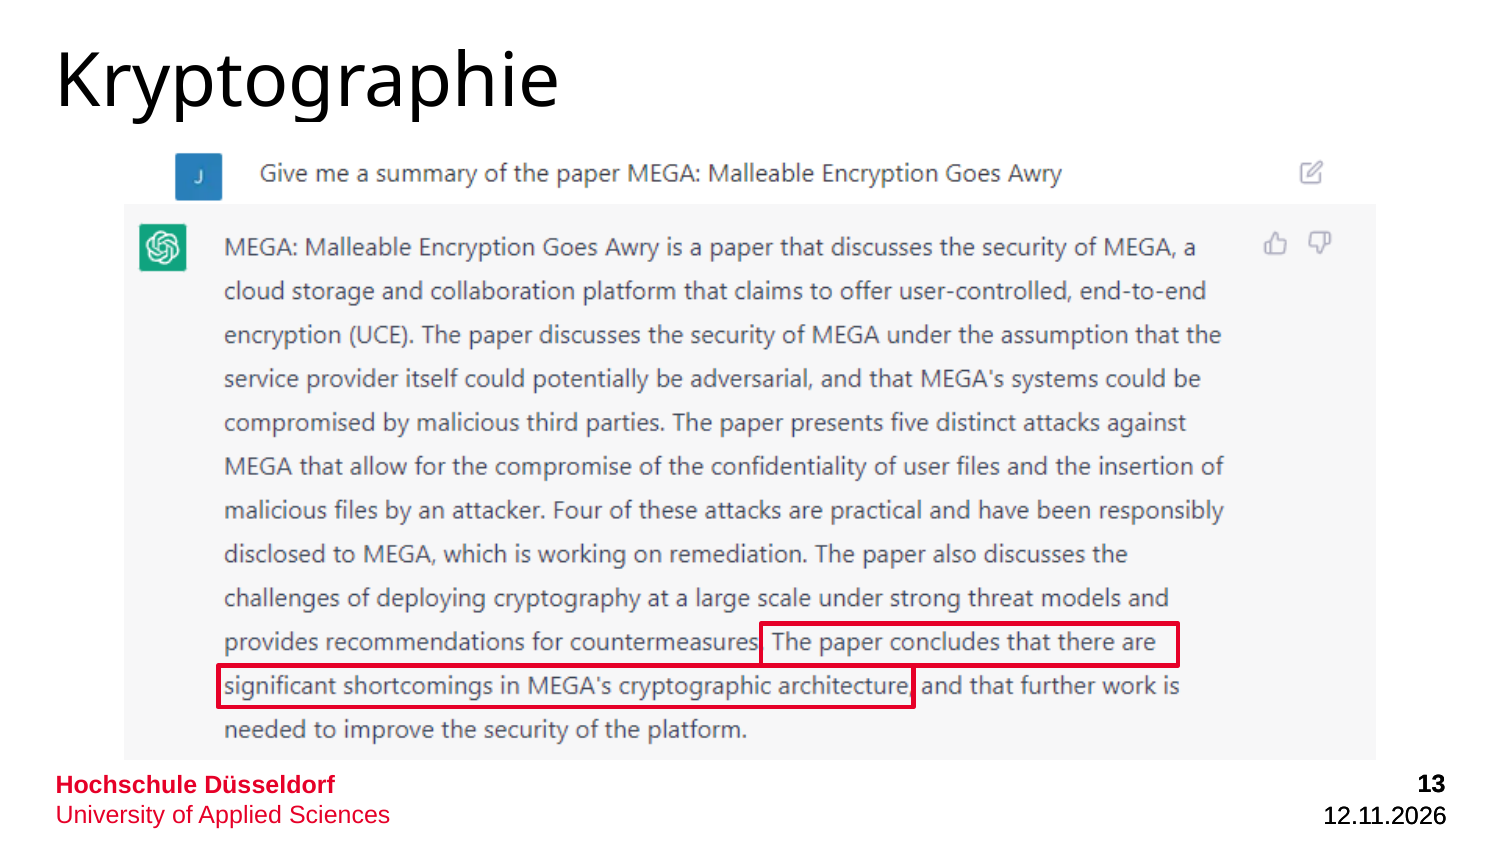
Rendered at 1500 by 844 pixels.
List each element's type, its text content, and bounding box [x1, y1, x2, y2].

title Kryptographie [39, 24, 1461, 160]
text_box 13 [1283, 759, 1461, 815]
text_box 21.12.2022 [1305, 785, 1463, 844]
picture [123, 122, 1377, 760]
